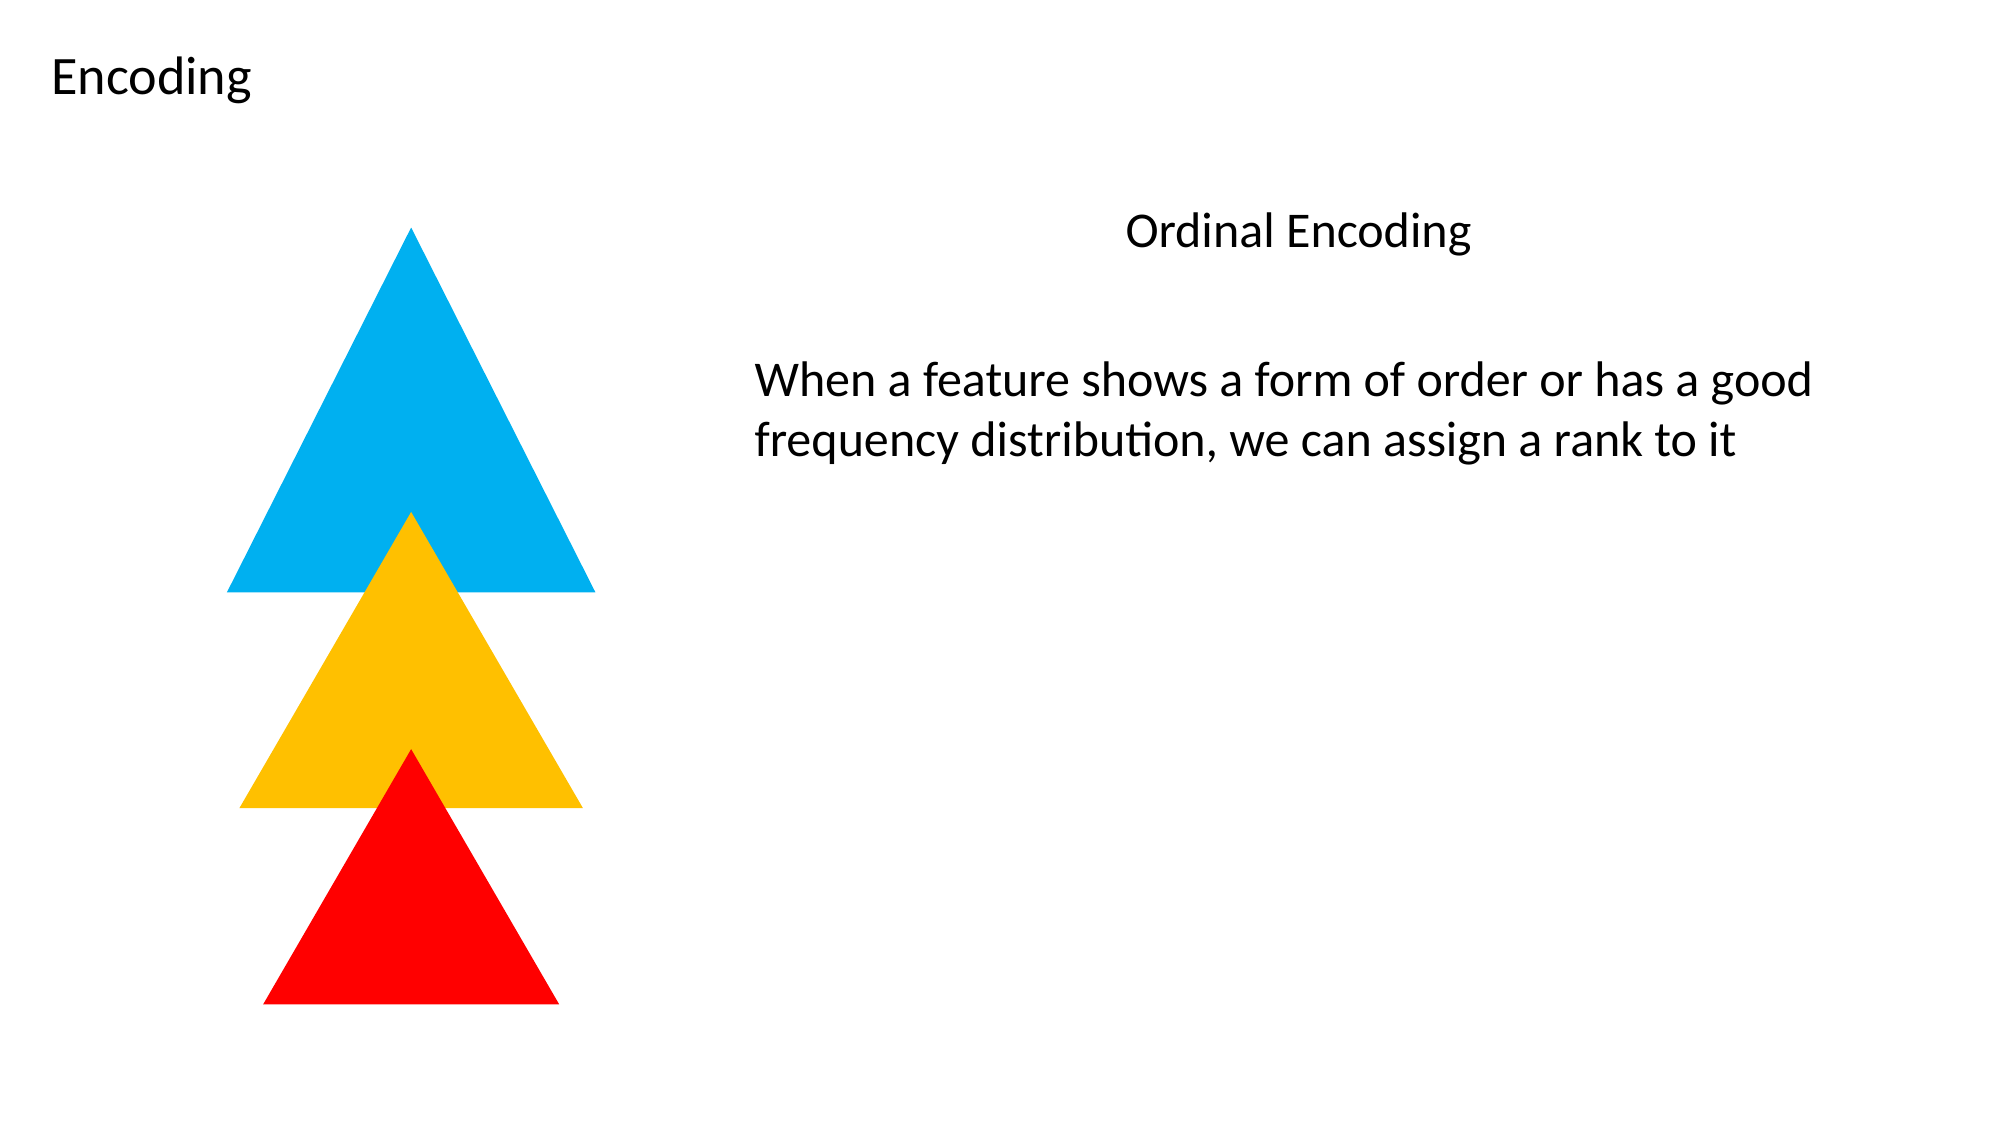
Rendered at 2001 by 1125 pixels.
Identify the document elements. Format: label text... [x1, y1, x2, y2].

text_box Ordinal Encoding [1110, 189, 1487, 265]
text_box [239, 511, 583, 809]
text_box [226, 227, 596, 593]
text_box When a feature shows a form of order or has a good frequency distribution, we can assign a rank to it [739, 338, 1829, 474]
text_box Encoding [36, 32, 268, 113]
text_box [263, 749, 560, 1005]
